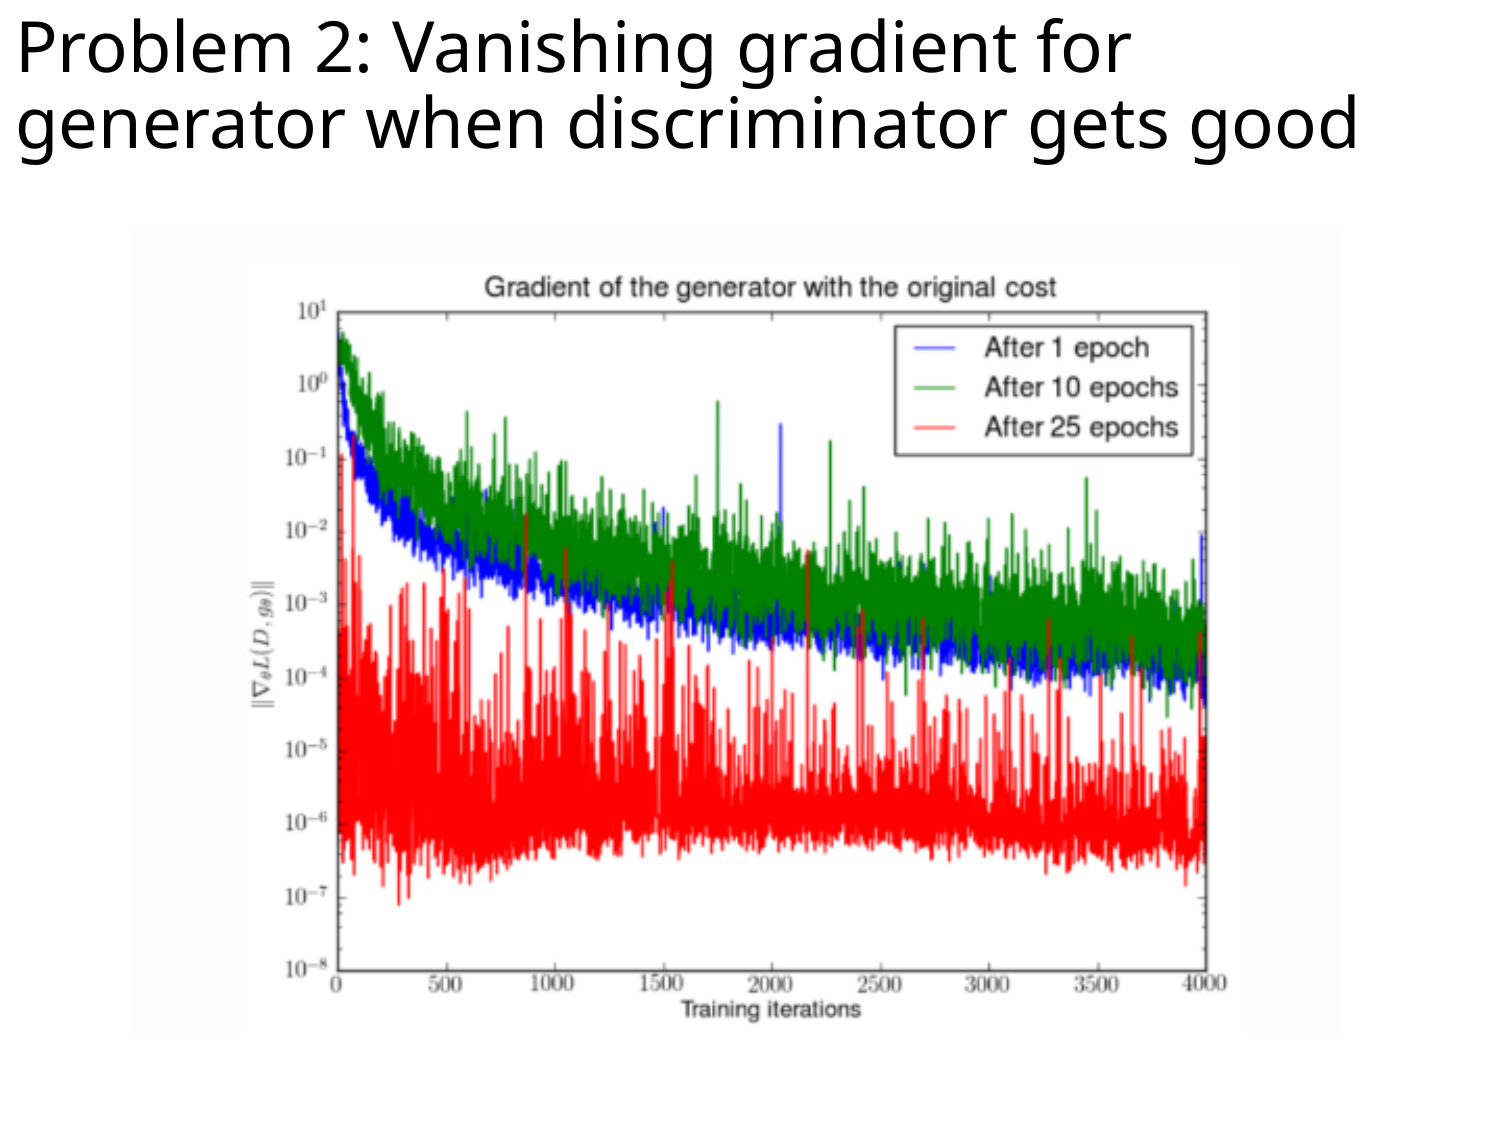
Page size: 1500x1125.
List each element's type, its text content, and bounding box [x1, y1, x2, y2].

title Problem 2: Vanishing gradient for generator when discriminator gets good [0, 0, 1387, 175]
picture [129, 230, 1343, 1033]
